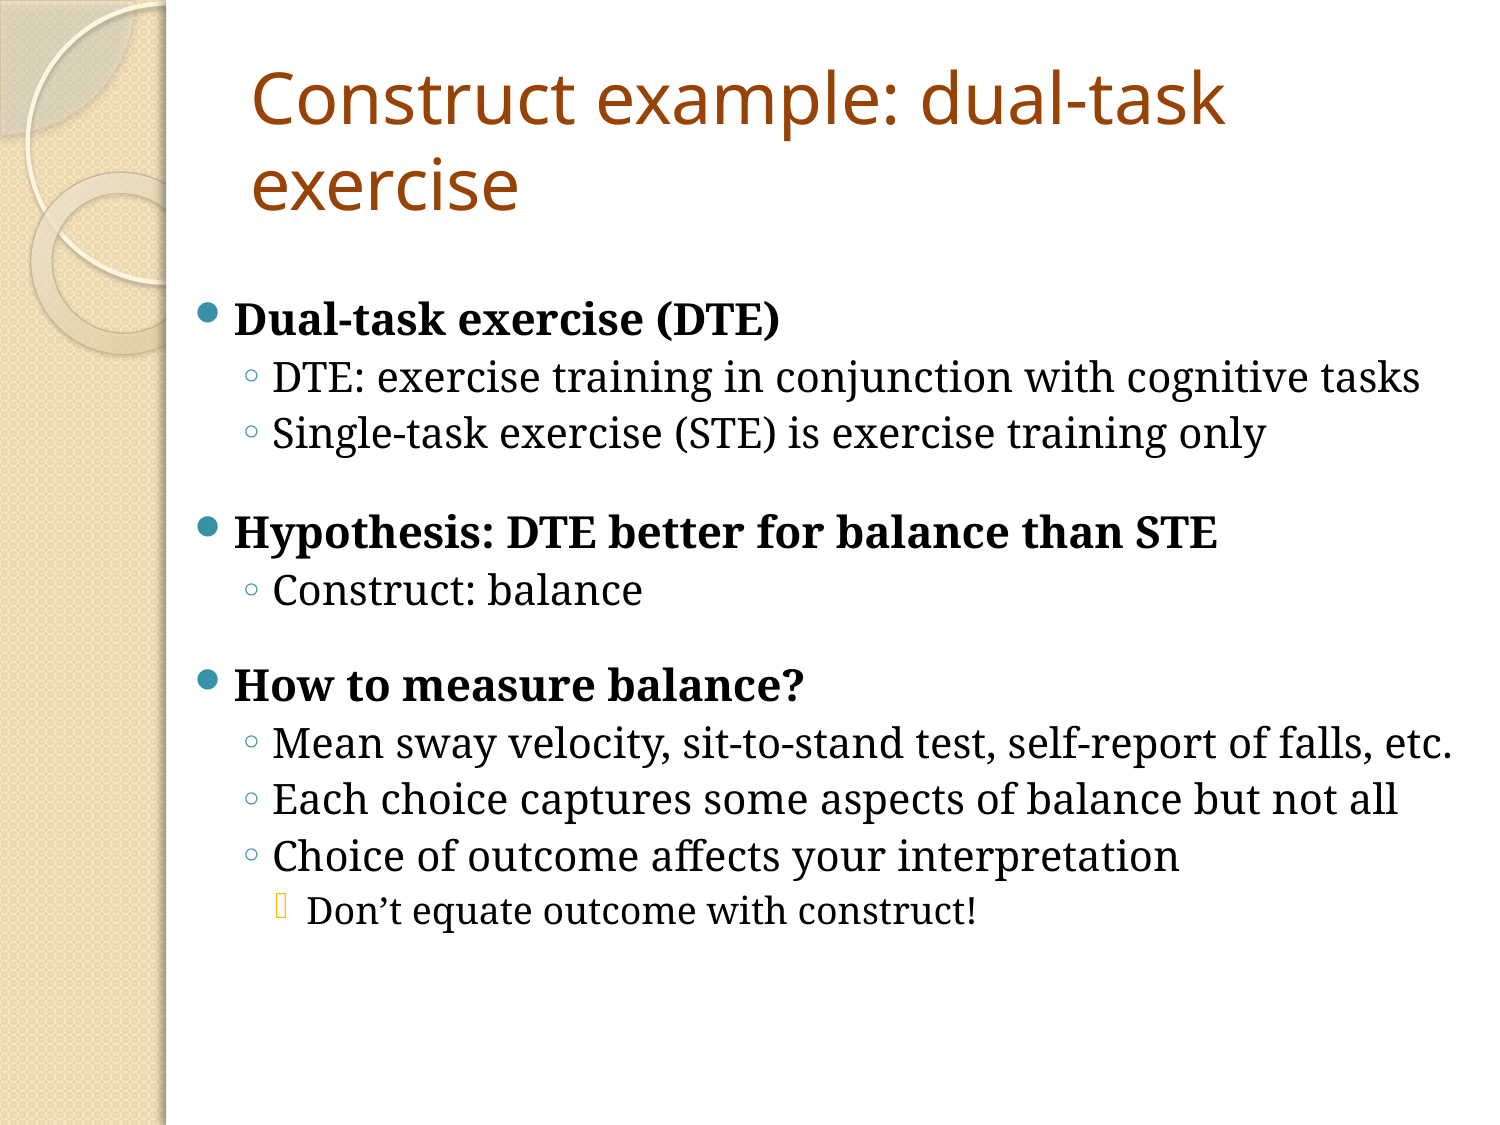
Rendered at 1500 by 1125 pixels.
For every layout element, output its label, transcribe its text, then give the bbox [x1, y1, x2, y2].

list Dual-task exercise (DTE) DTE: exercise training in conjunction with cognitive tasks Single-task exercise (STE) is exercise training only Hypothesis: DTE better for balance than STE Construct: balance How to measure balance? Mean sway velocity, sit-to-stand test, self-report of falls, etc. Each choice captures some aspects of balance but not all Choice of outcome affects your interpretation Don’t equate outcome with construct! [168, 283, 1483, 1024]
title Construct example: dual-task exercise [235, 45, 1466, 233]
